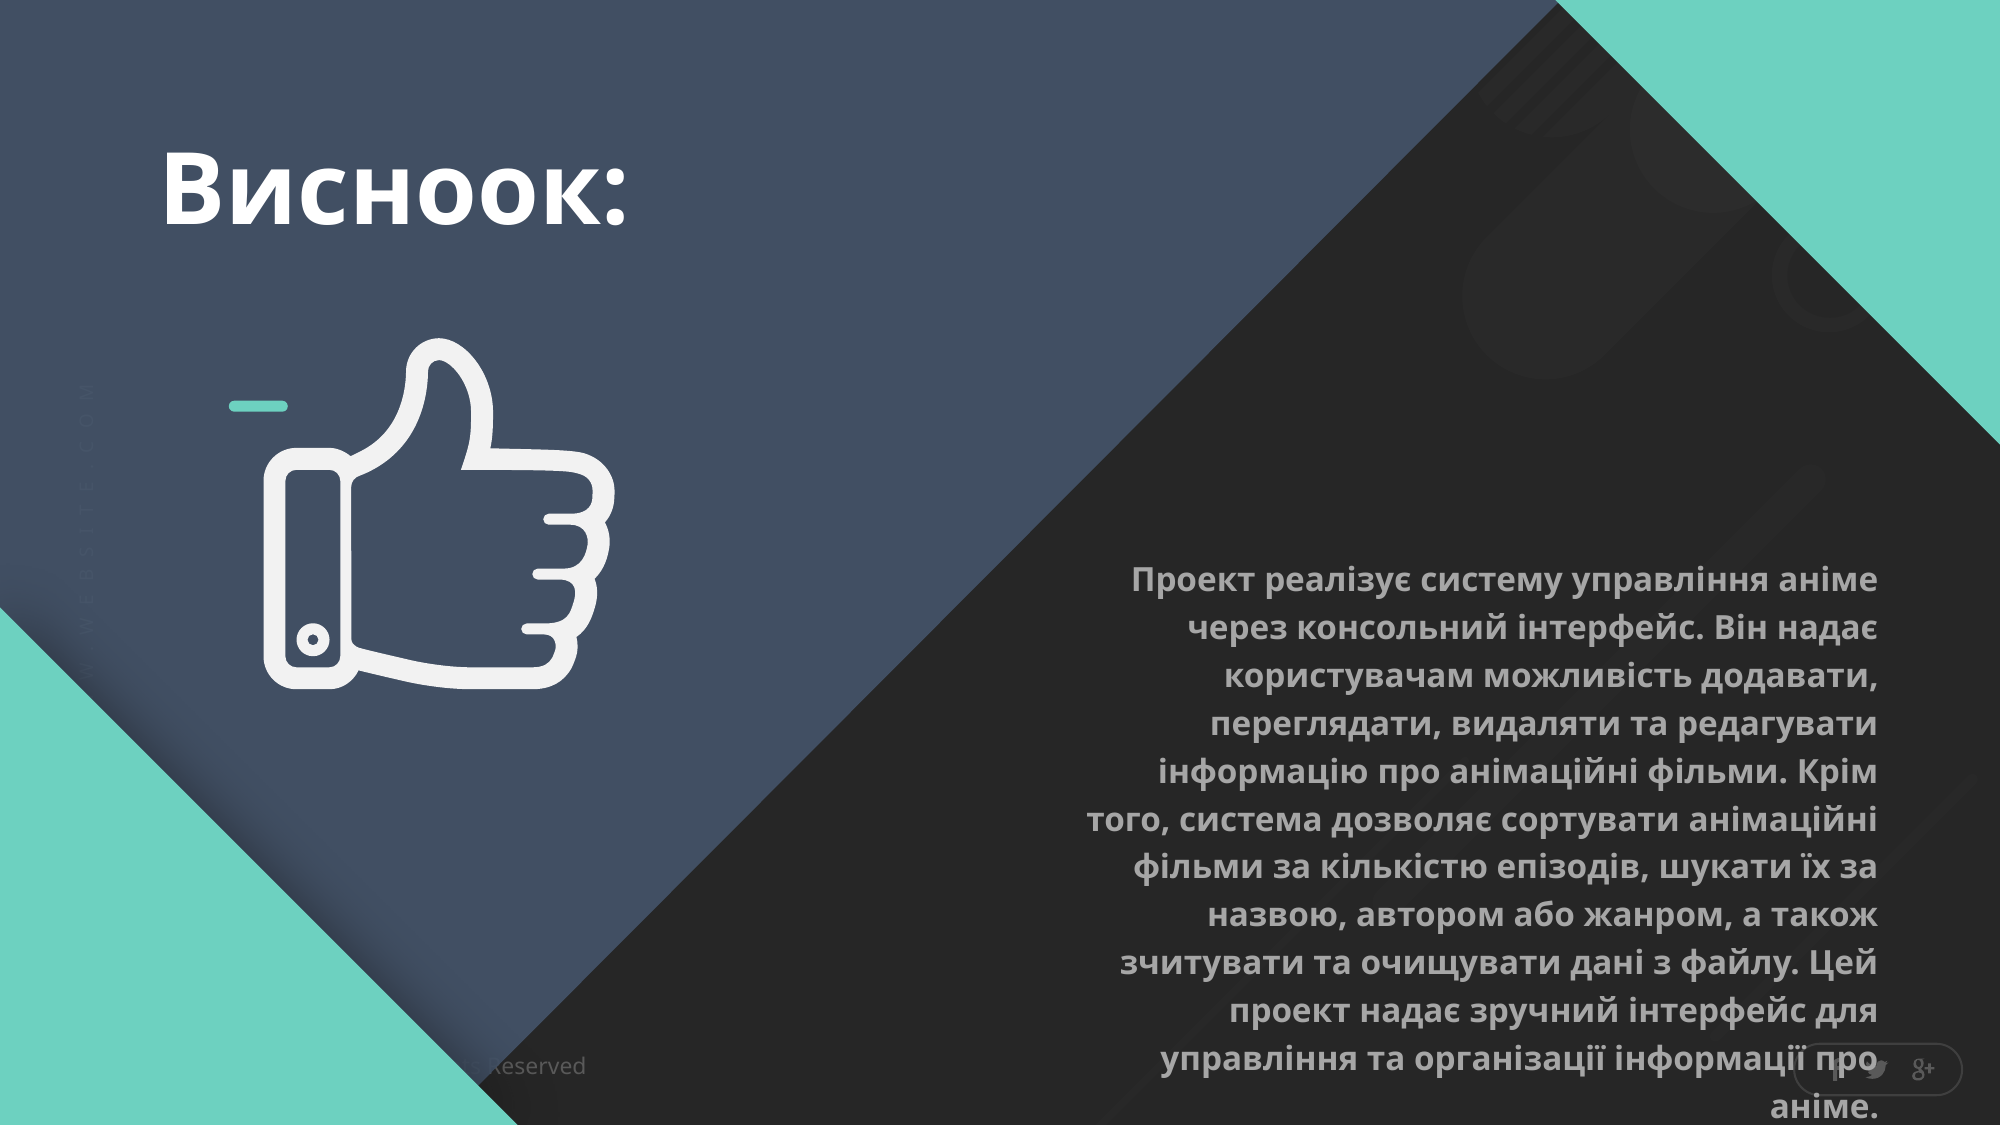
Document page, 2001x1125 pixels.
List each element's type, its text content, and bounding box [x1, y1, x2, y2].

text_box [1561, 0, 2000, 447]
picture [0, 0, 1561, 1125]
text_box Проект реалізує систему управління аніме через консольний інтерфейс. Він надає користувачам можливість додавати, переглядати, видаляти та редагувати інформацію про анімаційні фільми. Крім того, система дозволяє сортувати анімаційні фільми за кількістю епізодів, шукати їх за назвою, автором або жанром, а також зчитувати та очищувати дані з файлу. Цей проект надає зручний інтерфейс для управління та організації інформації про аніме. [1561, 542, 1895, 1125]
